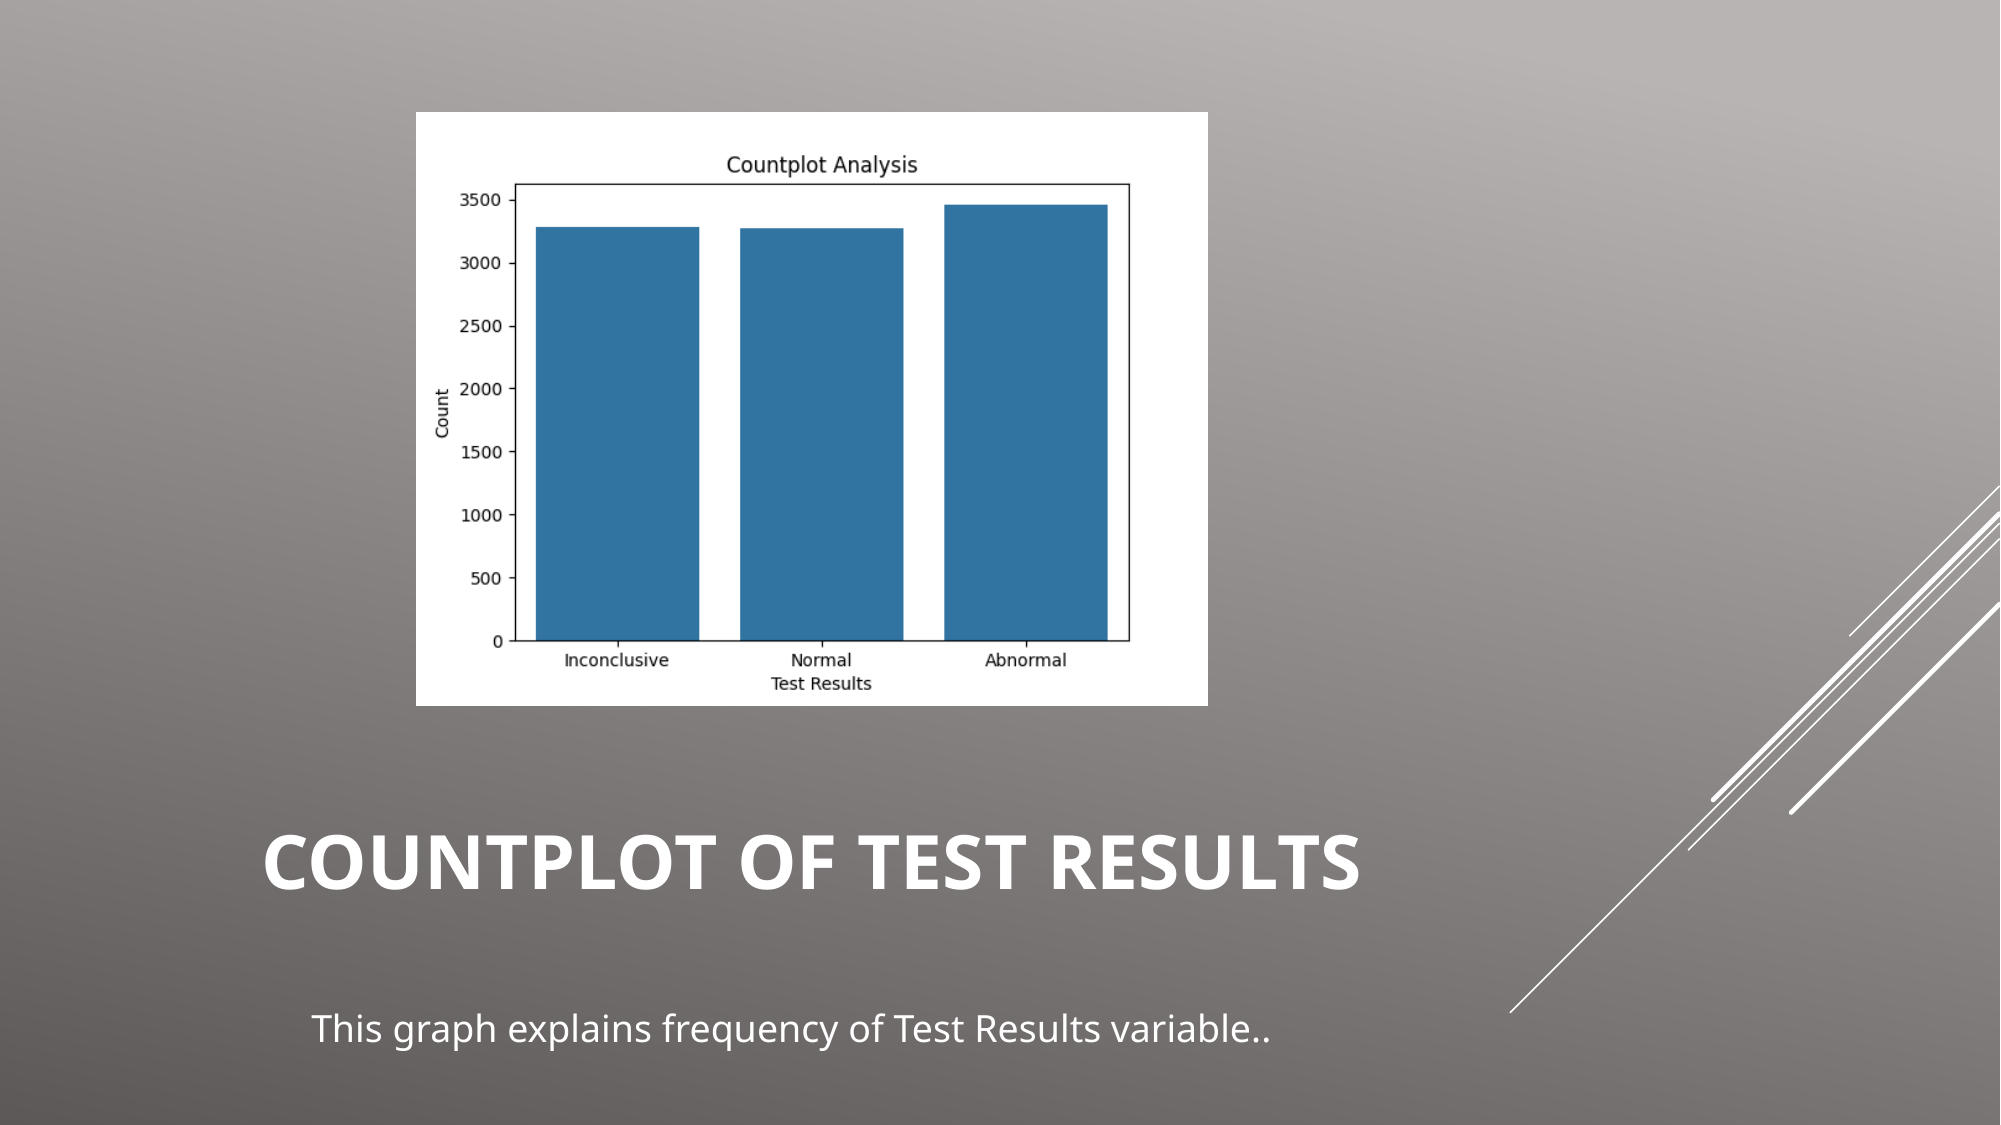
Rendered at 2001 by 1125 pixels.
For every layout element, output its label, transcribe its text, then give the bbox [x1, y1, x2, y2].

text_box This graph explains frequency of Test Results variable.. [296, 997, 1747, 1058]
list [416, 112, 1208, 706]
title Countplot of Test Results [112, 736, 1513, 984]
